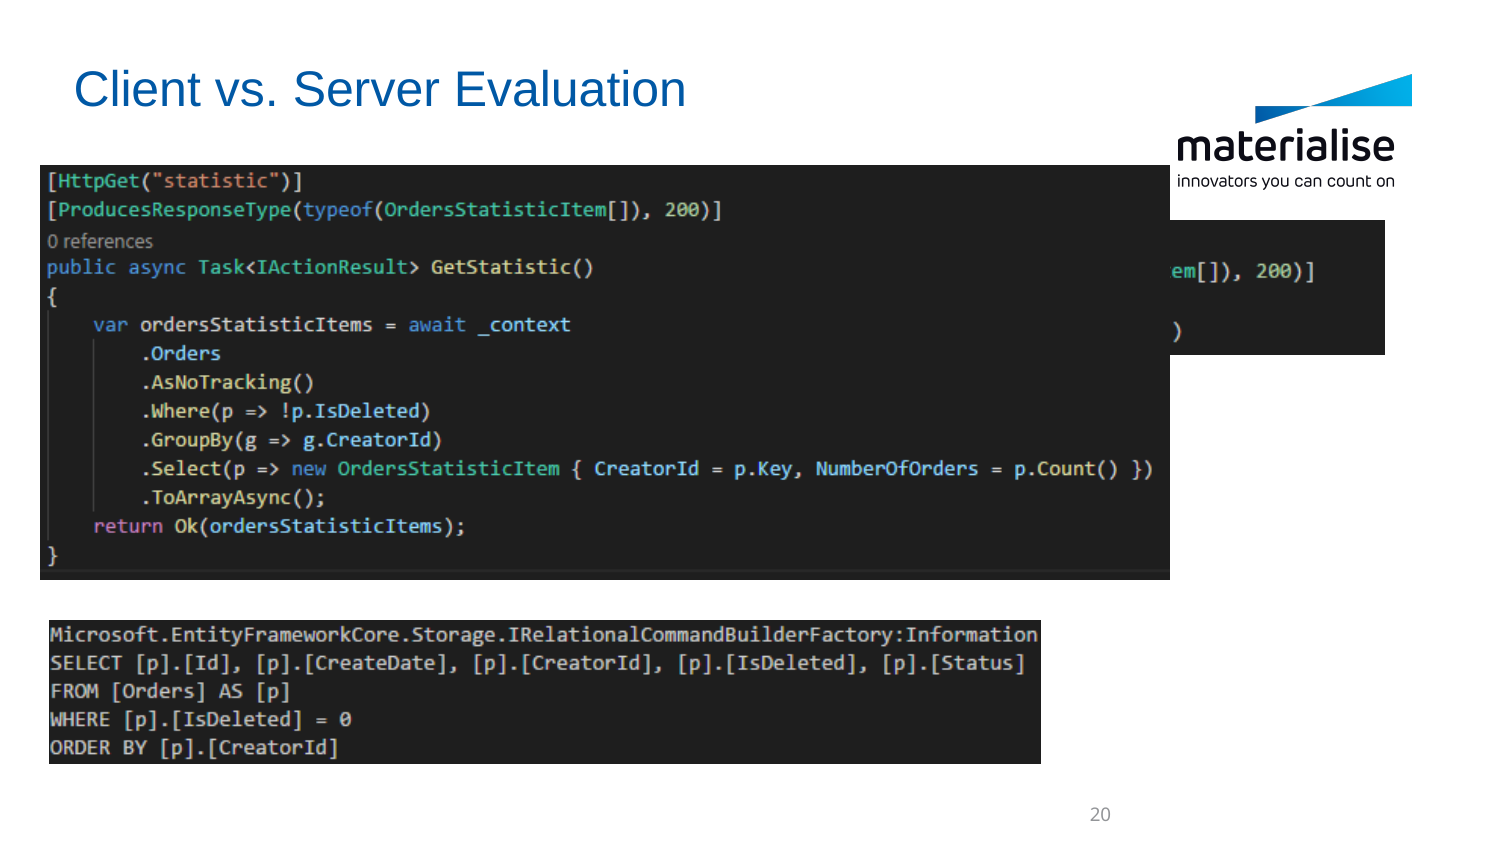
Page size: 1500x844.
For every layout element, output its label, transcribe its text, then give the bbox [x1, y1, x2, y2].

picture [1178, 74, 1412, 190]
title Client vs. Server Evaluation [58, 47, 1164, 126]
slide_number 20 [1074, 794, 1425, 844]
picture [49, 619, 1041, 765]
picture [40, 165, 1385, 581]
